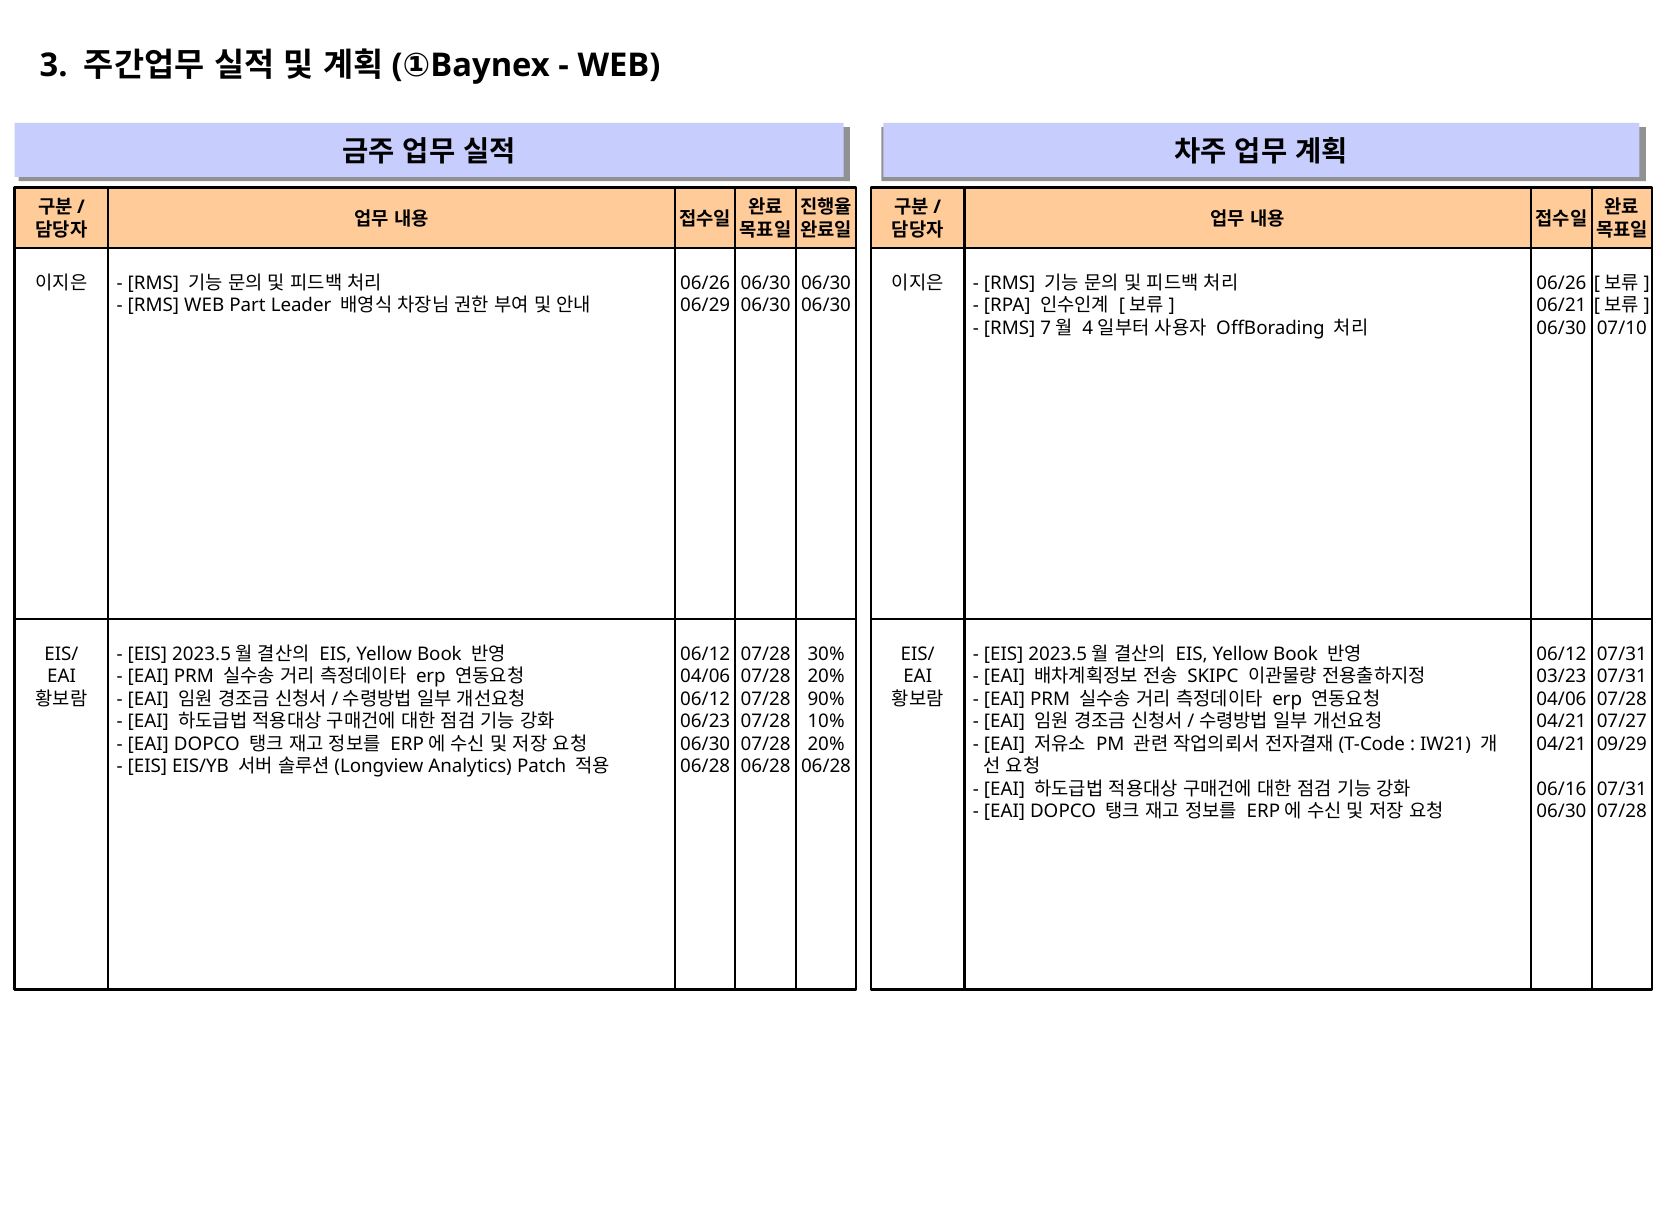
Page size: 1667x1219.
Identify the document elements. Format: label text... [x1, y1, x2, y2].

text_box 07/31 07/31 07/28 07/27 09/29 07/31 07/28 [1592, 618, 1653, 990]
text_box 06/30 06/30 [736, 247, 795, 618]
text_box [964, 247, 1532, 618]
text_box 07/28 07/28 07/28 07/28 07/28 06/28 [736, 618, 795, 990]
text_box 업무 내용 [108, 187, 675, 247]
text_box 06/26 06/29 [675, 247, 736, 618]
text_box 06/12 04/06 06/12 06/23 06/30 06/28 [675, 618, 736, 990]
text_box 완료 목표일 [735, 187, 795, 247]
text_box 이지은 [870, 247, 964, 618]
text_box 차주 업무 계획 [883, 122, 1640, 177]
text_box " " [881, 127, 1646, 182]
text_box [108, 618, 675, 990]
text_box 진행율 완료일 [795, 187, 857, 247]
text_box 접수일 [675, 187, 735, 247]
text_box 업무 내용 [964, 187, 1531, 247]
text_box 이지은 [14, 247, 108, 618]
text_box 06/26 06/21 06/30 [1532, 247, 1592, 618]
text_box 30% 20% 90% 10% 20% 06/28 [795, 618, 857, 990]
text_box 06/12 03/23 04/06 04/21 04/21 06/16 06/30 [1532, 618, 1592, 990]
text_box [108, 247, 675, 618]
text_box 완료 목표일 [1591, 187, 1653, 247]
text_box 접수일 [1531, 187, 1591, 247]
text_box EIS/ EAI 황보람 [14, 618, 108, 990]
text_box EIS/ EAI 황보람 [870, 618, 964, 990]
text_box [보류] [보류] 07/10 [1592, 247, 1653, 618]
text_box " " [18, 127, 850, 182]
text_box 구분/ 담당자 [870, 187, 964, 247]
text_box 06/30 06/30 [795, 247, 857, 618]
text_box 3. 주간업무 실적 및 계획(①Baynex - WEB) [39, 43, 1019, 107]
text_box 구분/ 담당자 [14, 187, 108, 247]
text_box 금주 업무 실적 [14, 122, 844, 177]
text_box [964, 618, 1532, 990]
